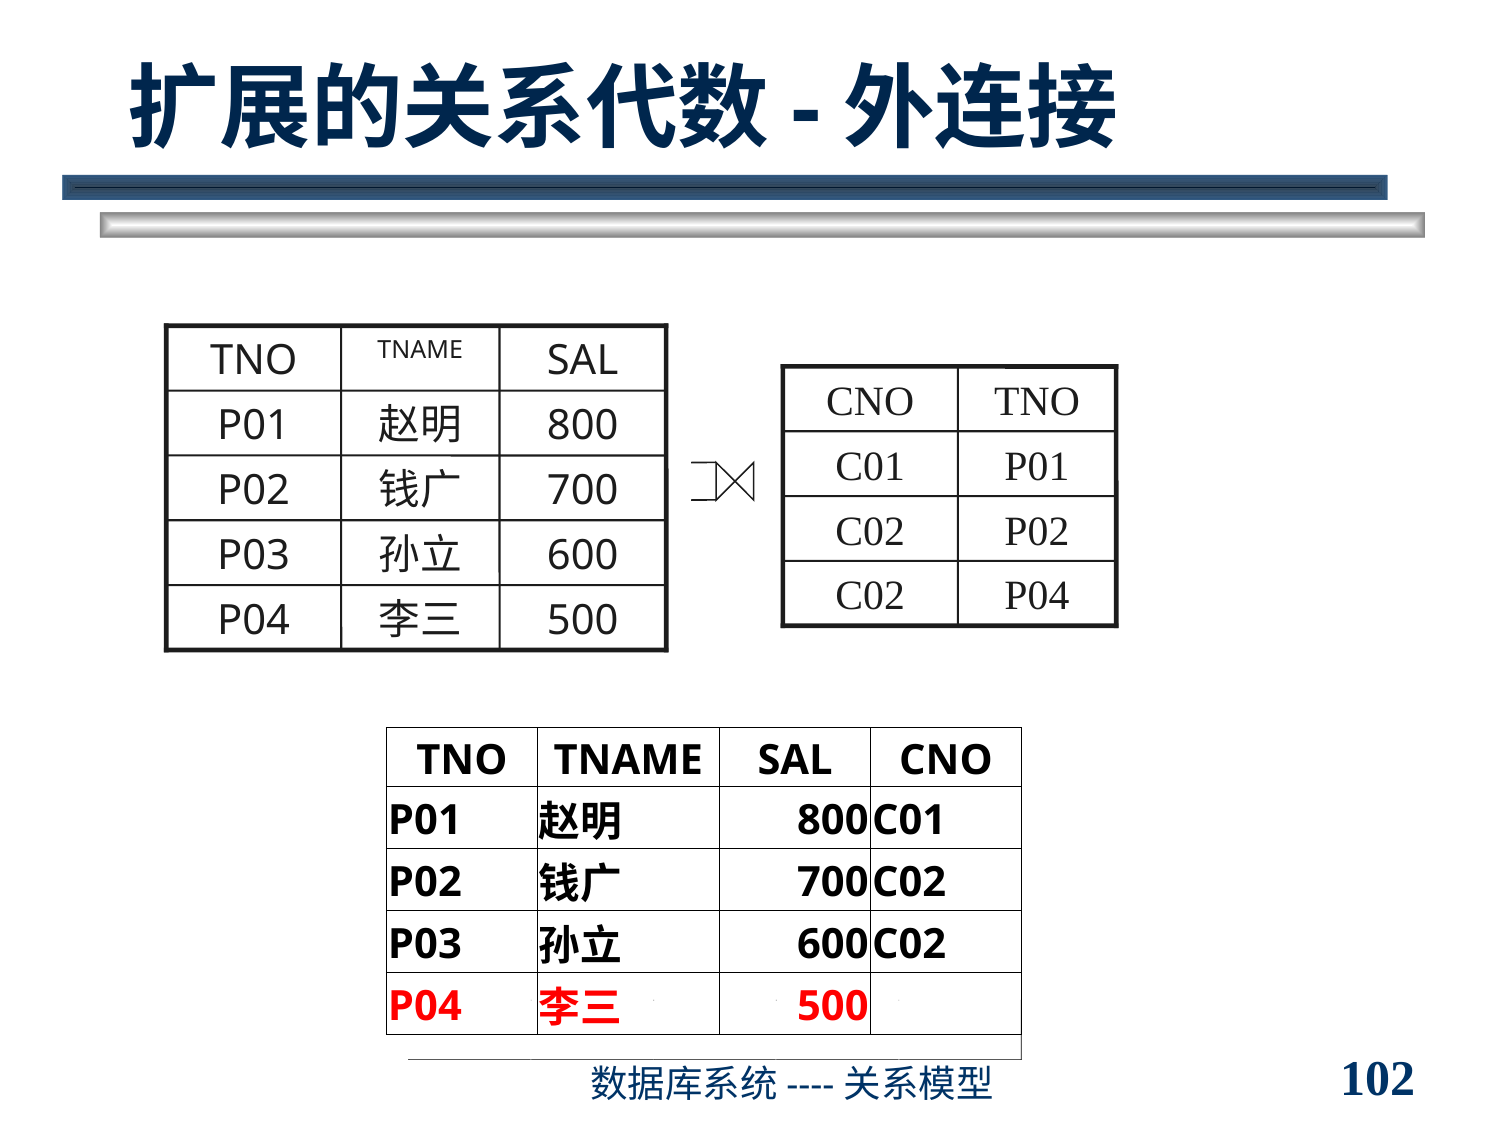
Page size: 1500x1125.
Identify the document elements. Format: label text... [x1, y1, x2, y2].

table_header SAL [720, 728, 870, 786]
table_cell 孙立 [538, 911, 719, 972]
table_header TNO [387, 728, 537, 786]
table_cell 800 [720, 787, 870, 848]
slide_number 102 [1324, 1049, 1489, 1101]
table_cell P03 [387, 911, 537, 972]
table_cell 500 [720, 973, 870, 1034]
table_cell 700 [720, 849, 870, 910]
table_header TNAME [538, 728, 719, 786]
table_cell P02 [387, 849, 537, 910]
table_cell 赵明 [538, 787, 719, 848]
title 扩展的关系代数-外连接 [112, 37, 1391, 167]
table_cell C02 [871, 911, 1021, 972]
table_cell C02 [871, 849, 1021, 910]
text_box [690, 462, 754, 501]
table_cell C01 [871, 787, 1021, 848]
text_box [165, 325, 667, 651]
table_cell P04 [387, 973, 537, 1034]
table_cell P01 [387, 787, 537, 848]
table_cell 600 [720, 911, 870, 972]
table_cell 钱广 [538, 849, 719, 910]
table_cell 李三 [538, 973, 719, 1034]
table_cell [871, 973, 1021, 1034]
footer 数据库系统----关系模型 [574, 1062, 1188, 1113]
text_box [782, 366, 1117, 626]
table_header CNO [871, 728, 1021, 786]
